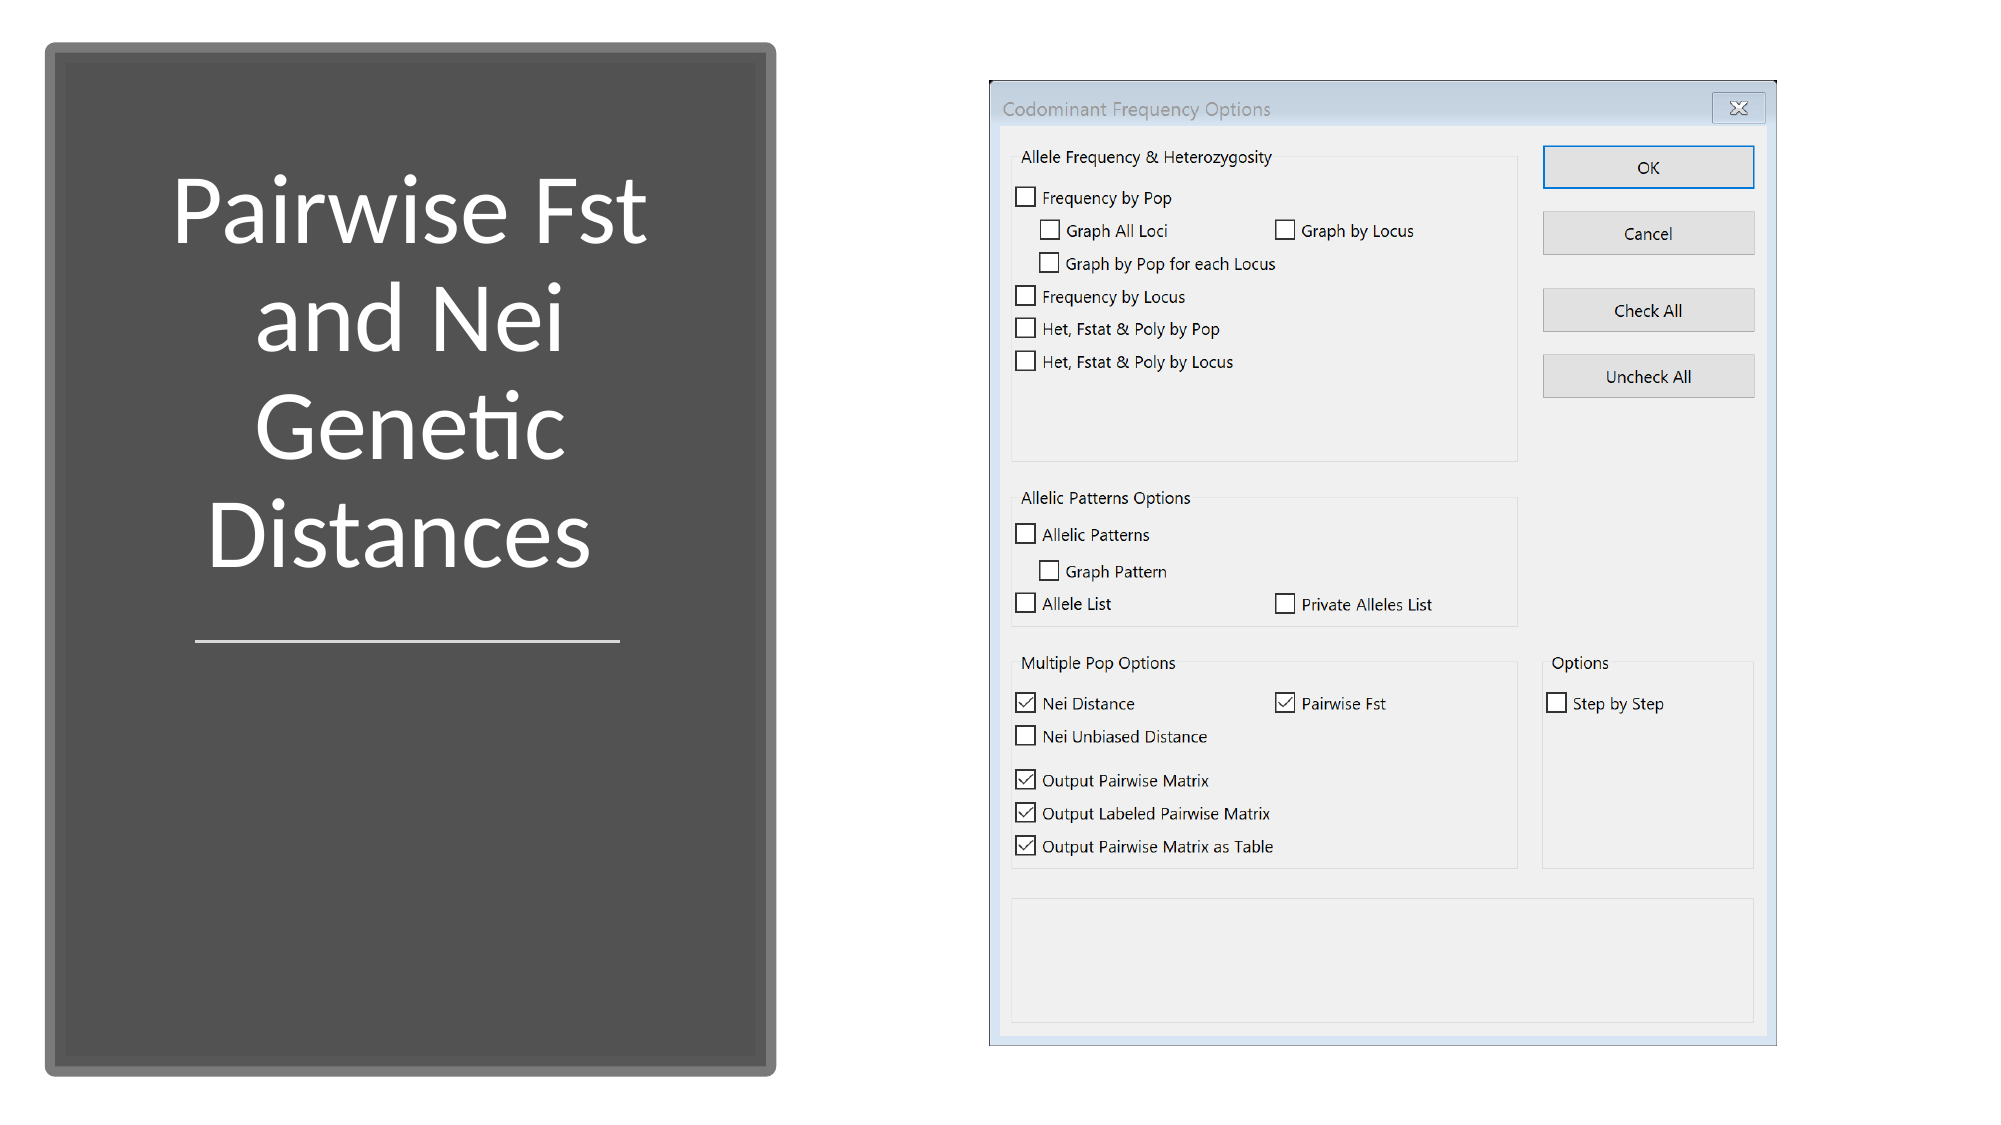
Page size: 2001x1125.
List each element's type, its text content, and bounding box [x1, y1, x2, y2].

text_box [53, 51, 768, 1068]
picture [989, 80, 1777, 1046]
text_box Pairwise Fst and Nei Genetic Distances [110, 149, 711, 624]
